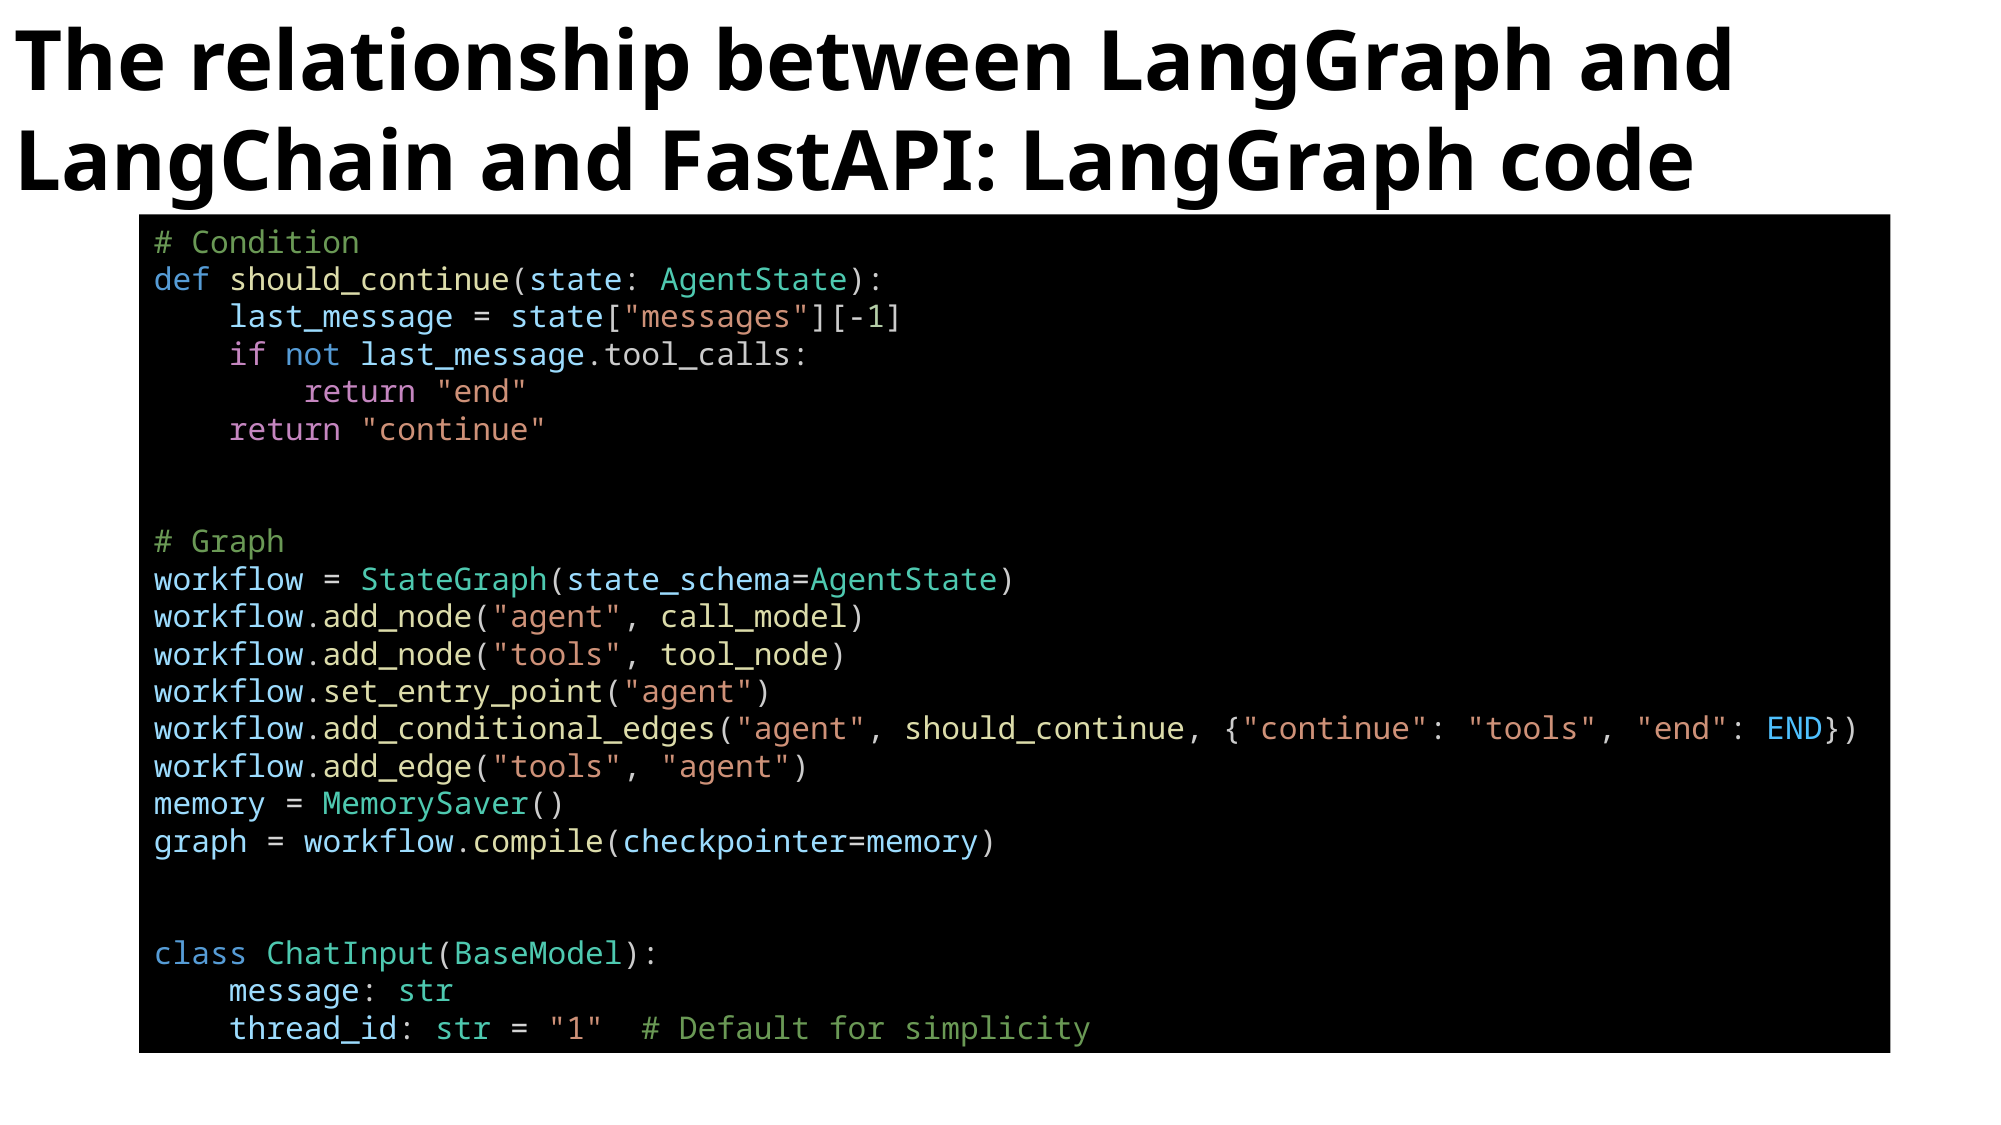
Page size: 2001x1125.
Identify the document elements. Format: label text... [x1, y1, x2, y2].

text_box # Condition def should_continue(state: AgentState): last_message = state["messages"][-1] if not last_message.tool_calls: return "end" return "continue" # Graph workflow = StateGraph(state_schema=AgentState) workflow.add_node("agent", call_model) workflow.add_node("tools", tool_node) workflow.set_entry_point("agent") workflow.add_conditional_edges("agent", should_continue, {"continue": "tools", "end": END}) workflow.add_edge("tools", "agent") memory = MemorySaver() graph = workflow.compile(checkpointer=memory) class ChatInput(BaseModel): message: str thread_id: str = "1" # Default for simplicity [139, 215, 1891, 1053]
text_box The relationship between LangGraph and LangChain and FastAPI: LangGraph code [0, 0, 1891, 215]
